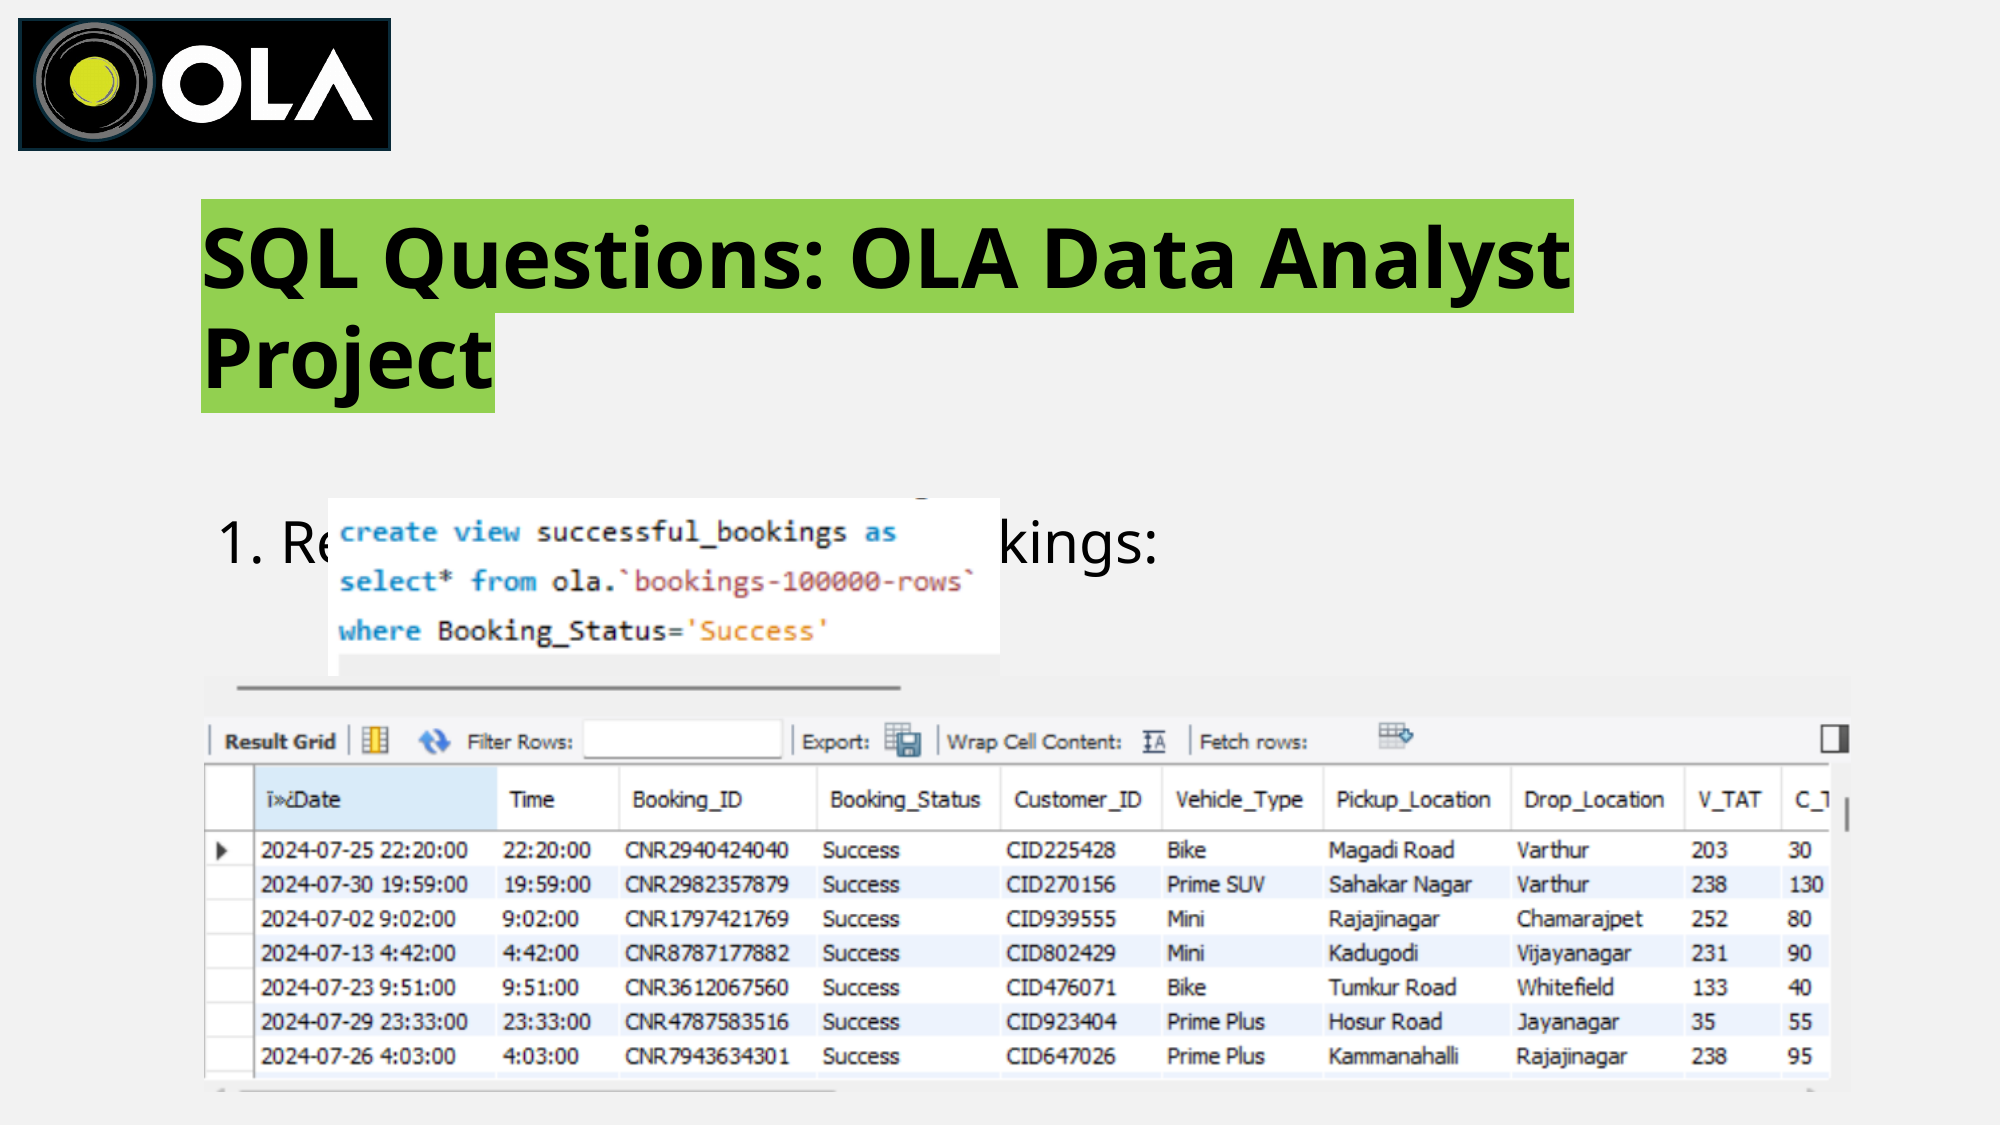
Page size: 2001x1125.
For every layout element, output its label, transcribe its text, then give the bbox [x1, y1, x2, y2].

text_box SQL Questions: OLA Data Analyst Project 1. Retrieve all successful bookings: [186, 197, 1814, 583]
picture [0, 0, 373, 191]
picture [204, 497, 1852, 1092]
text_box [205, 18, 391, 151]
